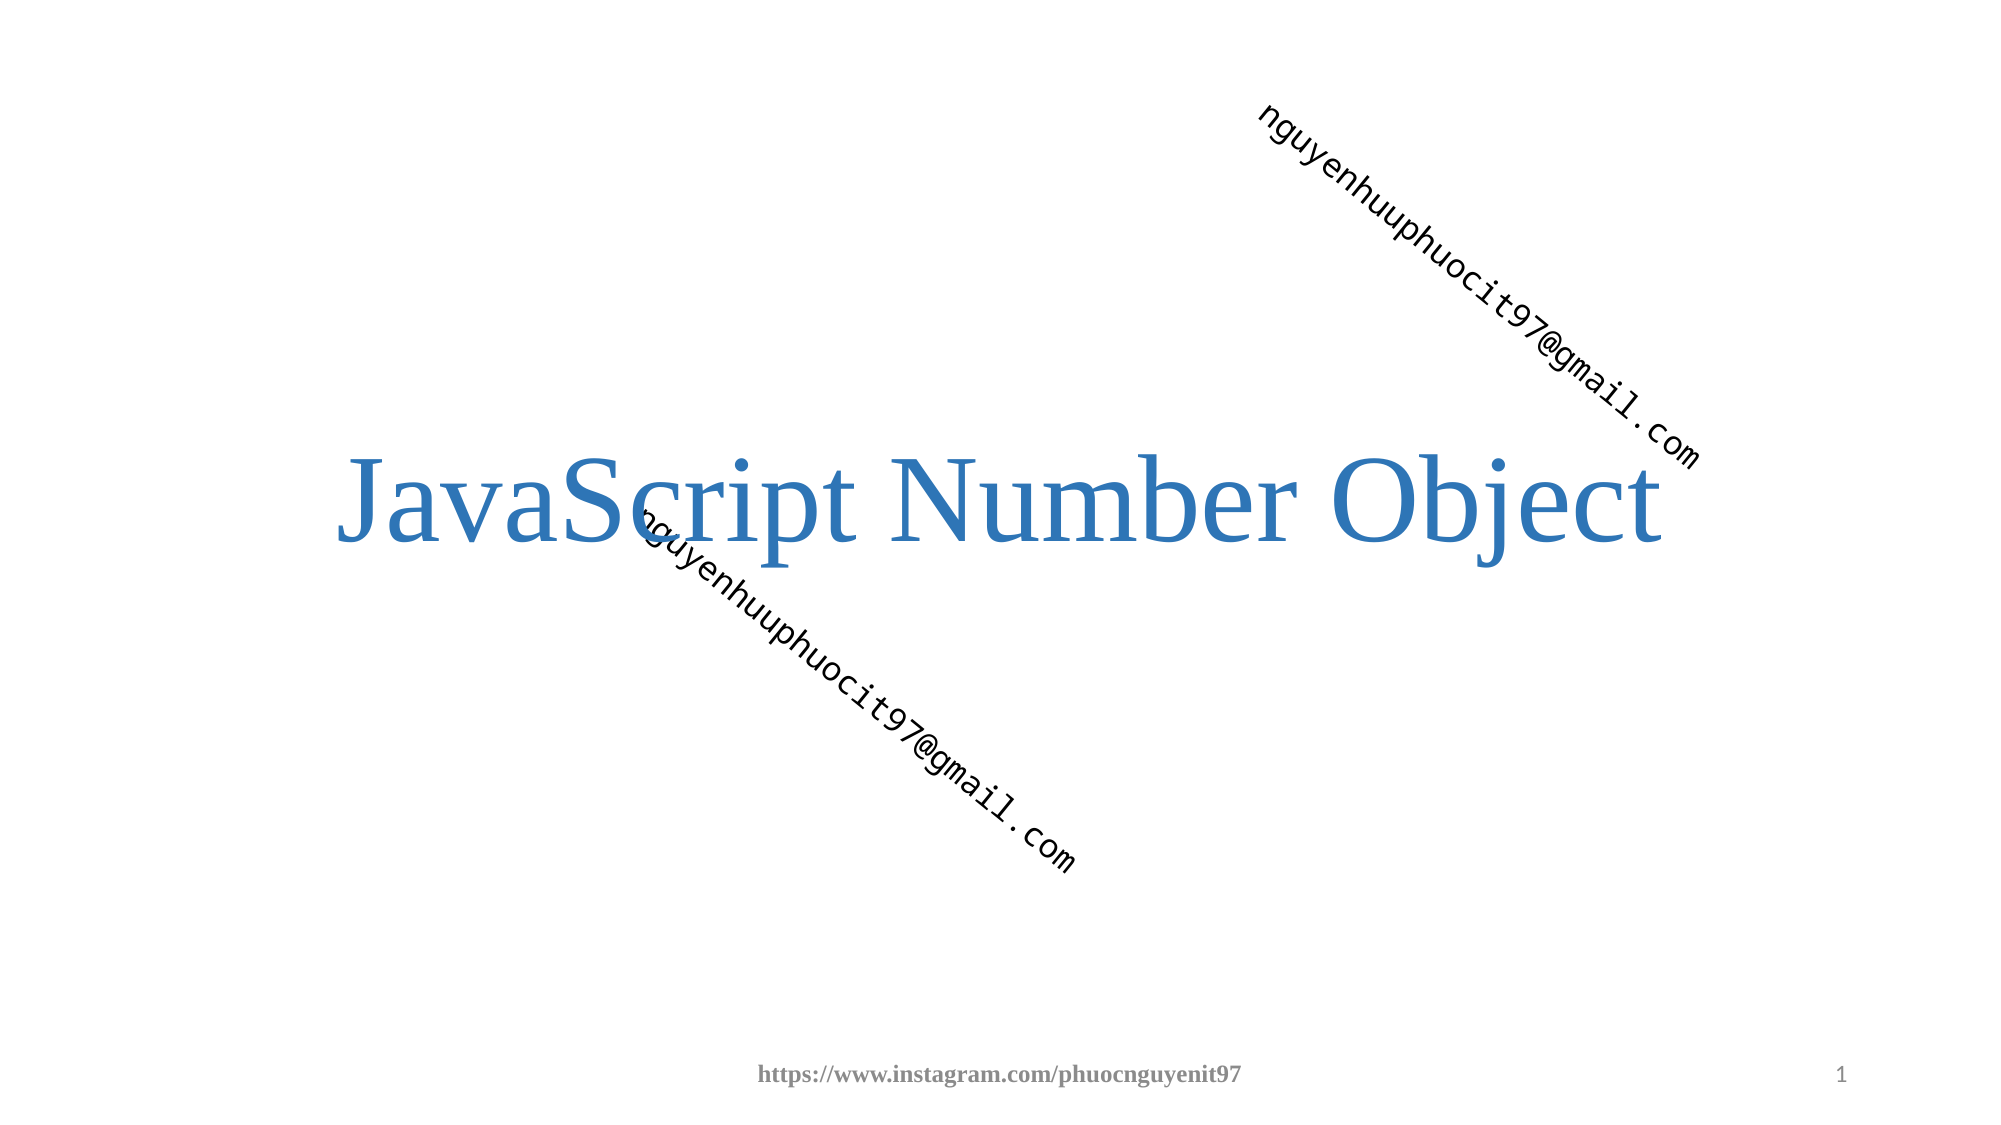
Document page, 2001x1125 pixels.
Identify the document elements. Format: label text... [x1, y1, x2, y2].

slide_number 1 [1412, 1042, 1863, 1103]
footer https://www.instagram.com/phuocnguyenit97 [662, 1042, 1338, 1103]
title JavaScript Number Object [249, 184, 1750, 576]
